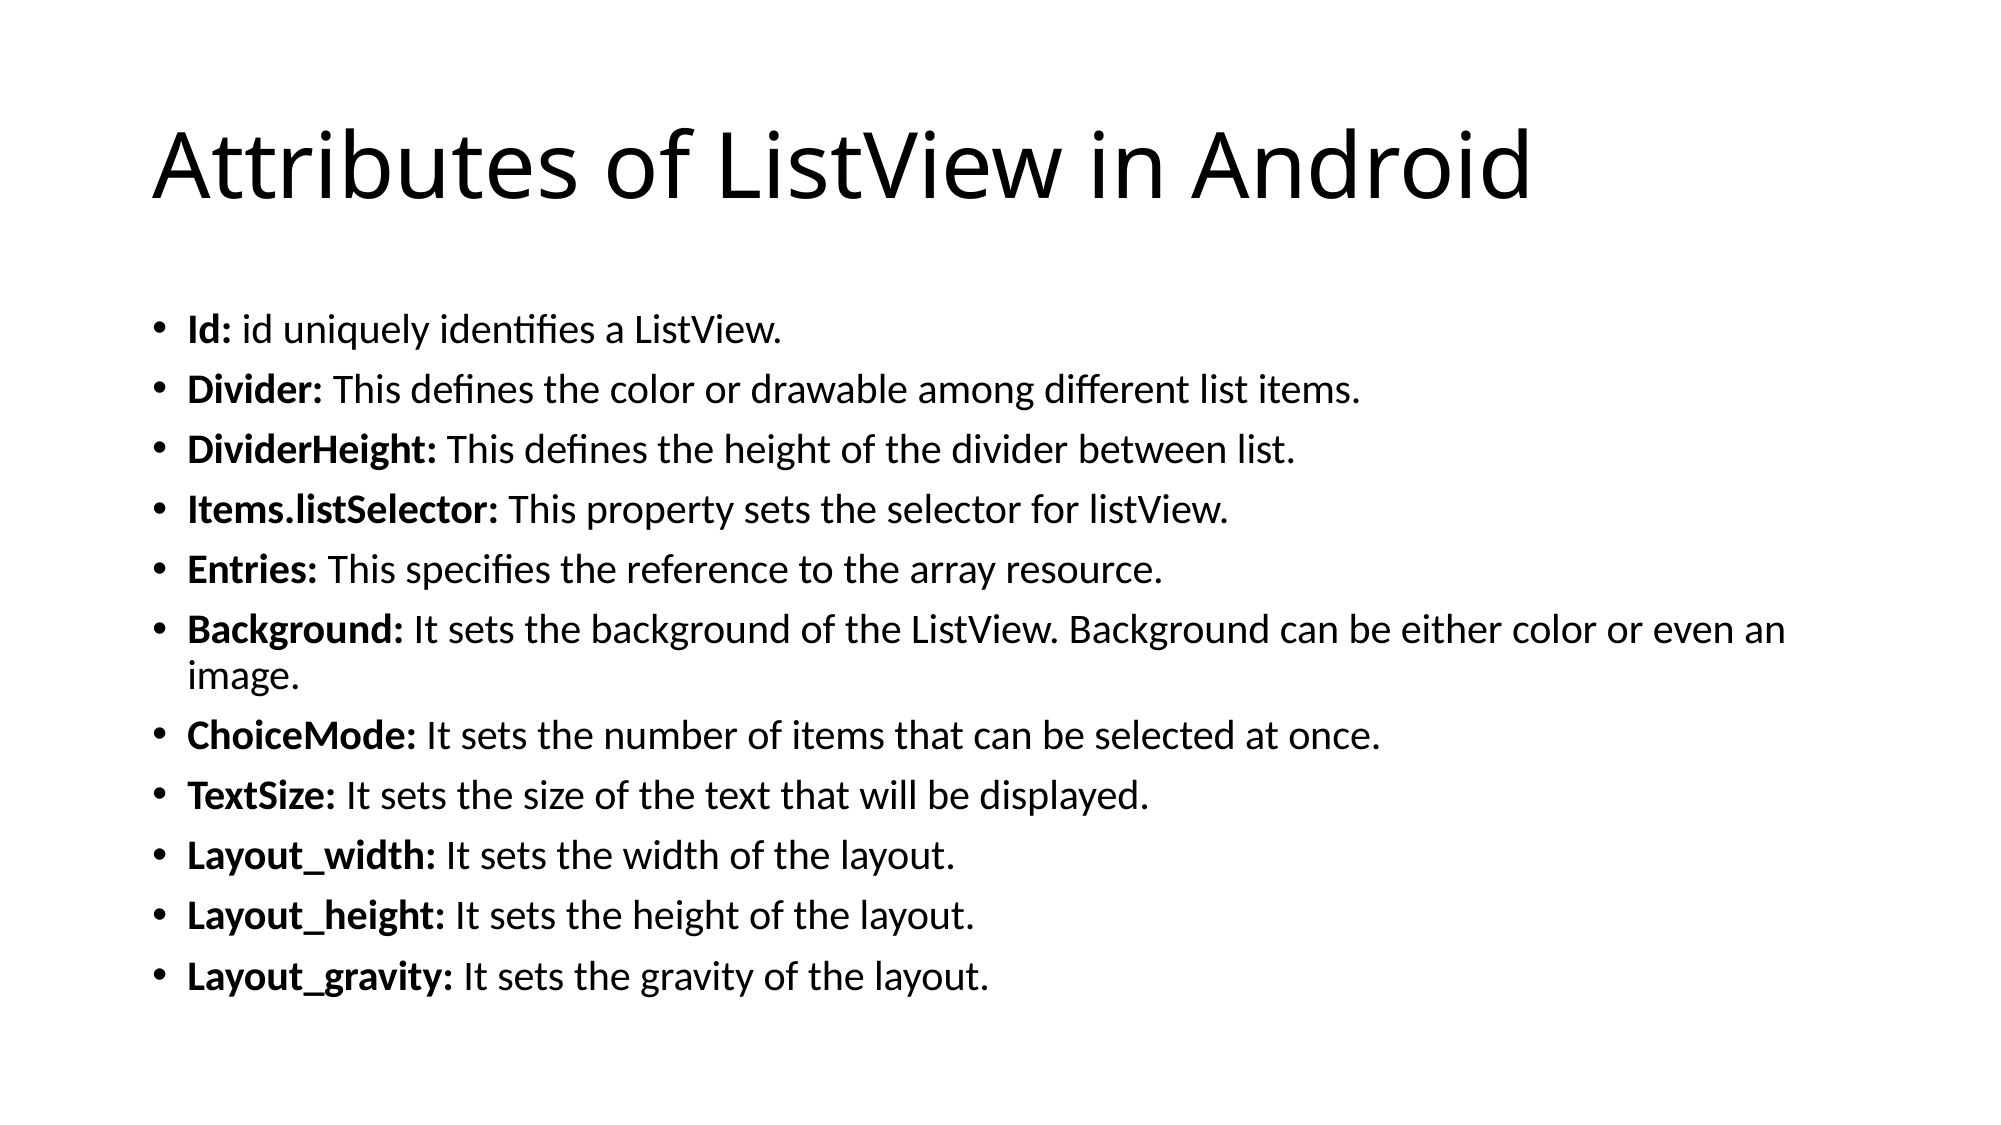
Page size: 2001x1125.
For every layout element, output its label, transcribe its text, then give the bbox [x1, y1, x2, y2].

list Id: id uniquely identifies a ListView. Divider: This defines the color or drawable among different list items. DividerHeight: This defines the height of the divider between list. Items.listSelector: This property sets the selector for listView. Entries: This specifies the reference to the array resource. Background: It sets the background of the ListView. Background can be either color or even an image. ChoiceMode: It sets the number of items that can be selected at once. TextSize: It sets the size of the text that will be displayed. Layout_width: It sets the width of the layout. Layout_height: It sets the height of the layout. Layout_gravity: It sets the gravity of the layout. [137, 299, 1863, 1014]
title Attributes of ListView in Android [137, 59, 1863, 278]
